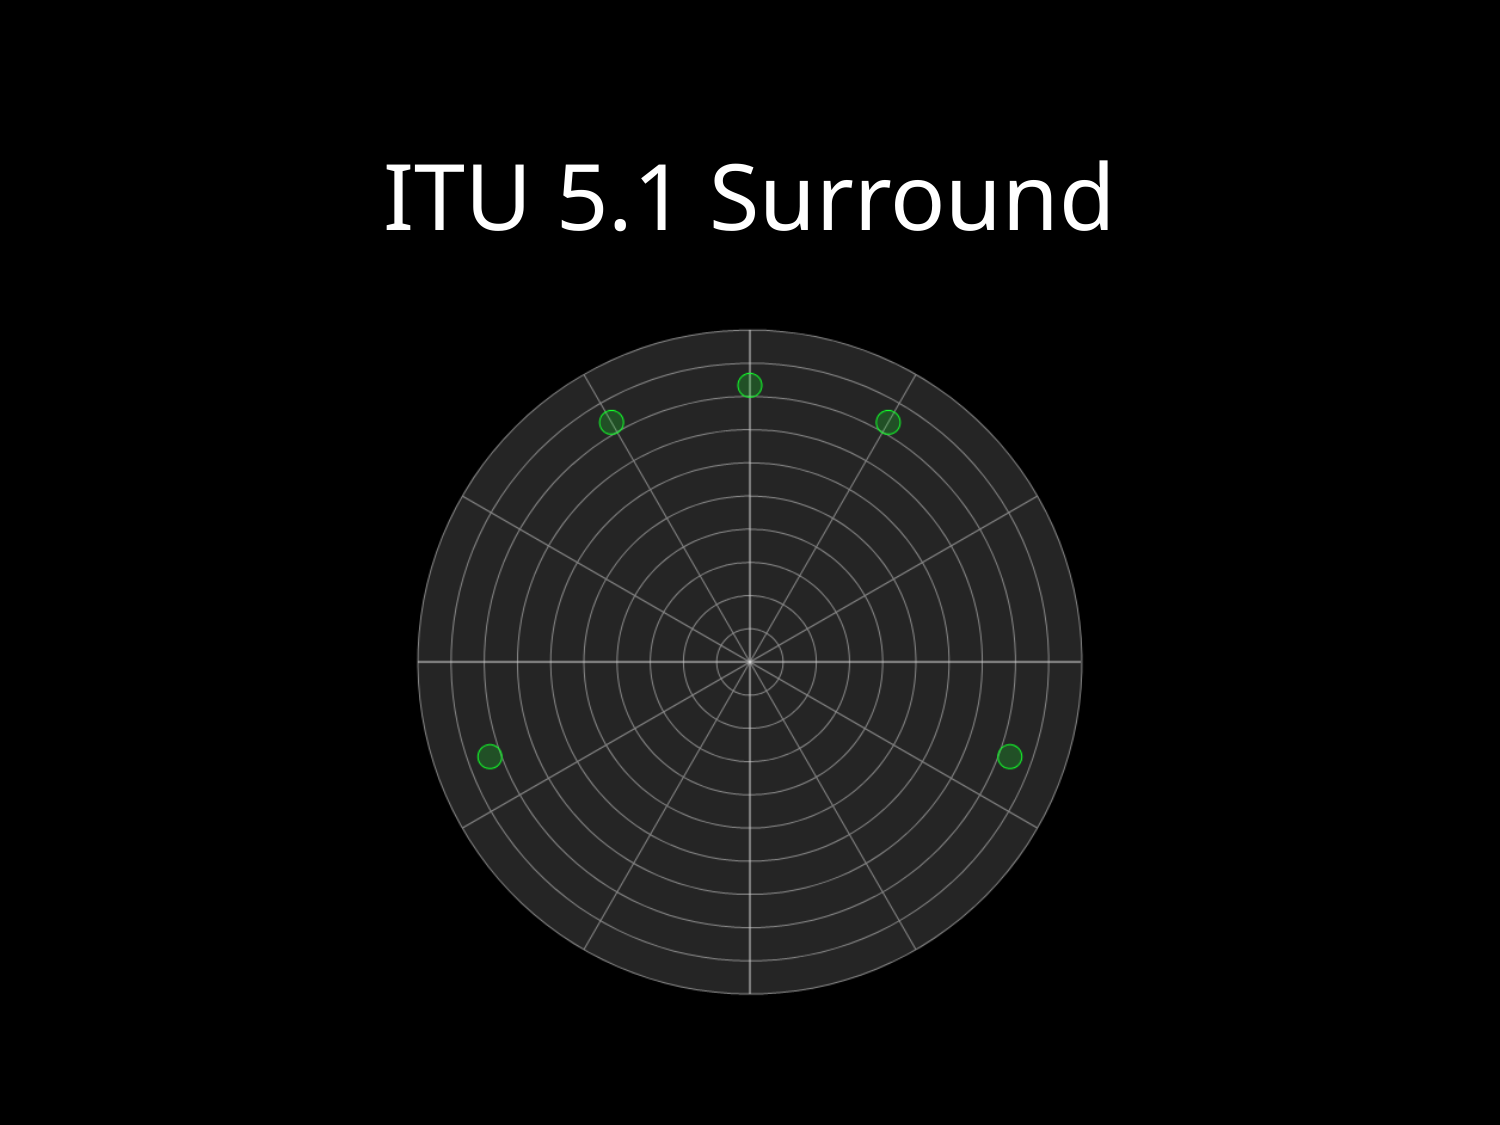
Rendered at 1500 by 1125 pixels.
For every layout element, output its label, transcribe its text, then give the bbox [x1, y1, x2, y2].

title ITU 5.1 Surround [112, 99, 1388, 288]
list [112, 324, 1388, 1001]
